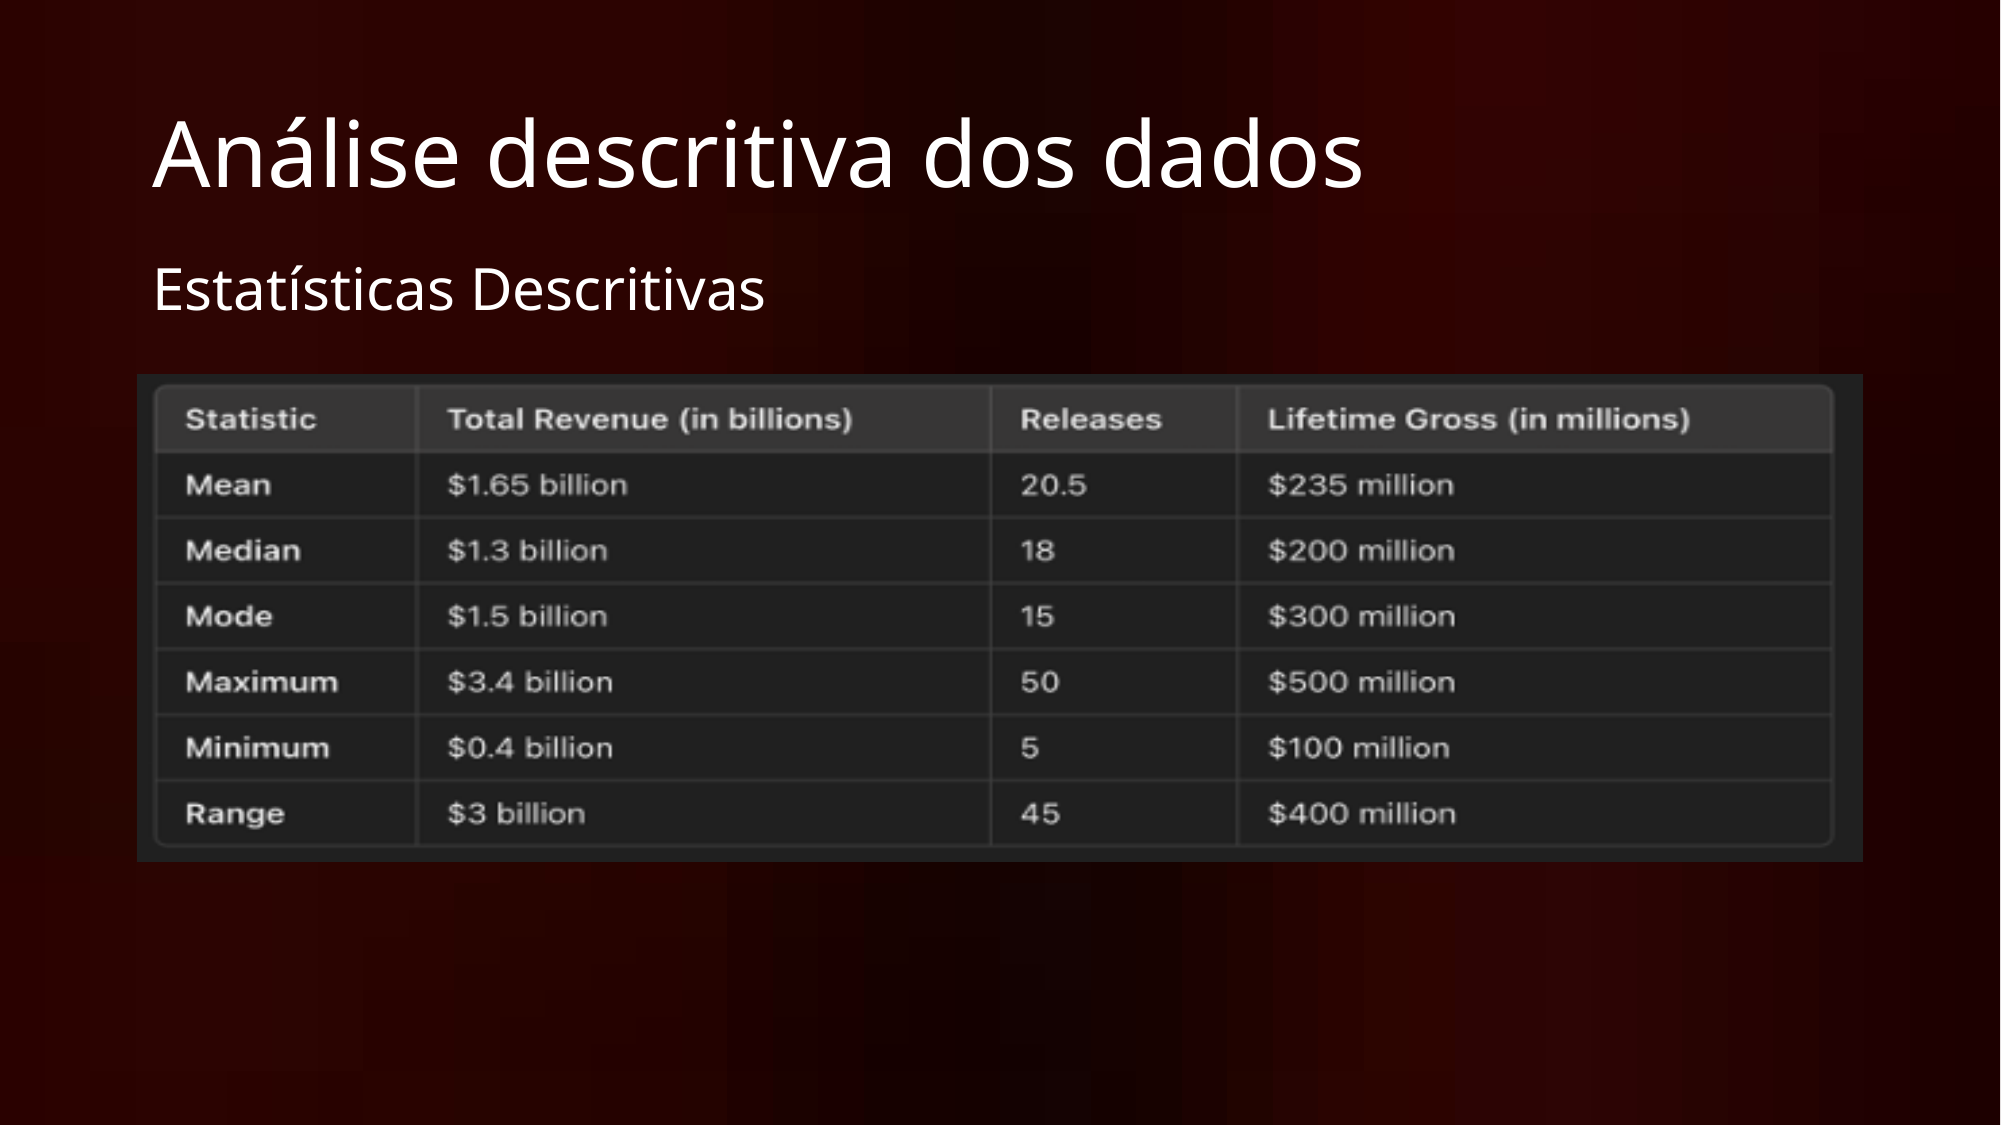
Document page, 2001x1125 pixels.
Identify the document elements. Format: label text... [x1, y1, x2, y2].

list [136, 373, 1863, 862]
title Análise descritiva dos dados [137, 59, 1863, 245]
picture [0, 0, 2001, 1125]
text_box Estatísticas Descritivas [137, 245, 1863, 330]
